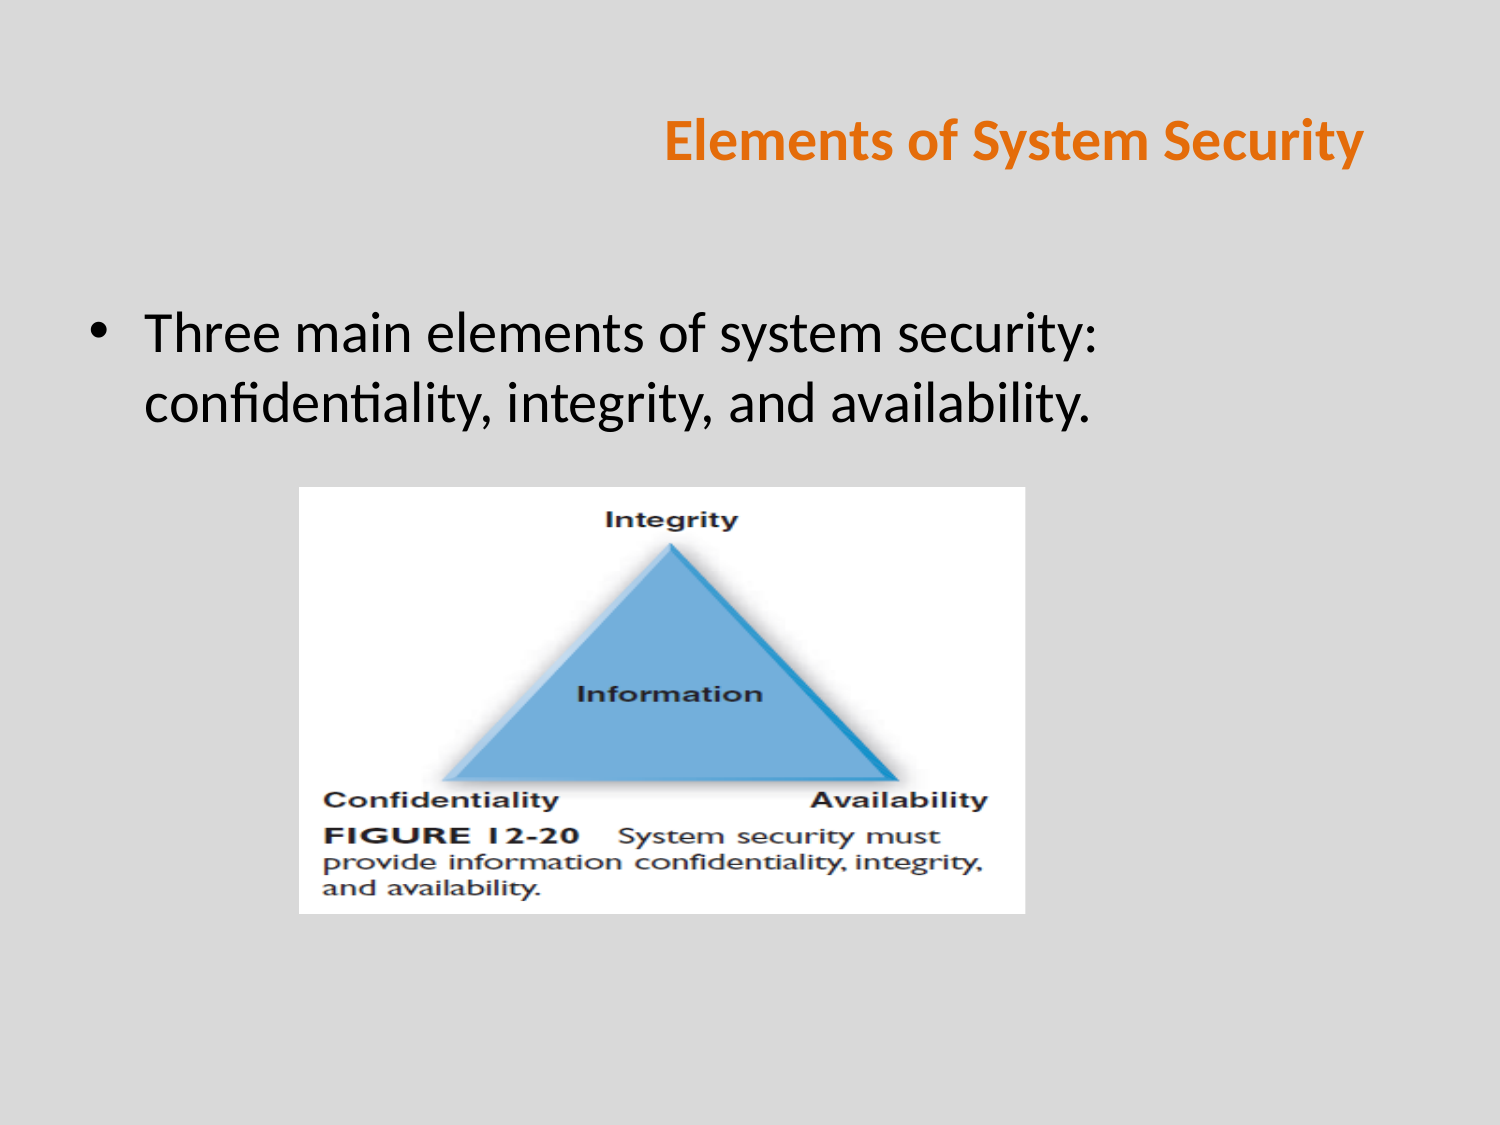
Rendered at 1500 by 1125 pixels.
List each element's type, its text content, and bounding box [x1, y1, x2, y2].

title Elements of System Security [649, 61, 1424, 212]
picture [298, 487, 1026, 914]
list Three main elements of system security: confidentiality, integrity, and availability. [73, 286, 1424, 989]
